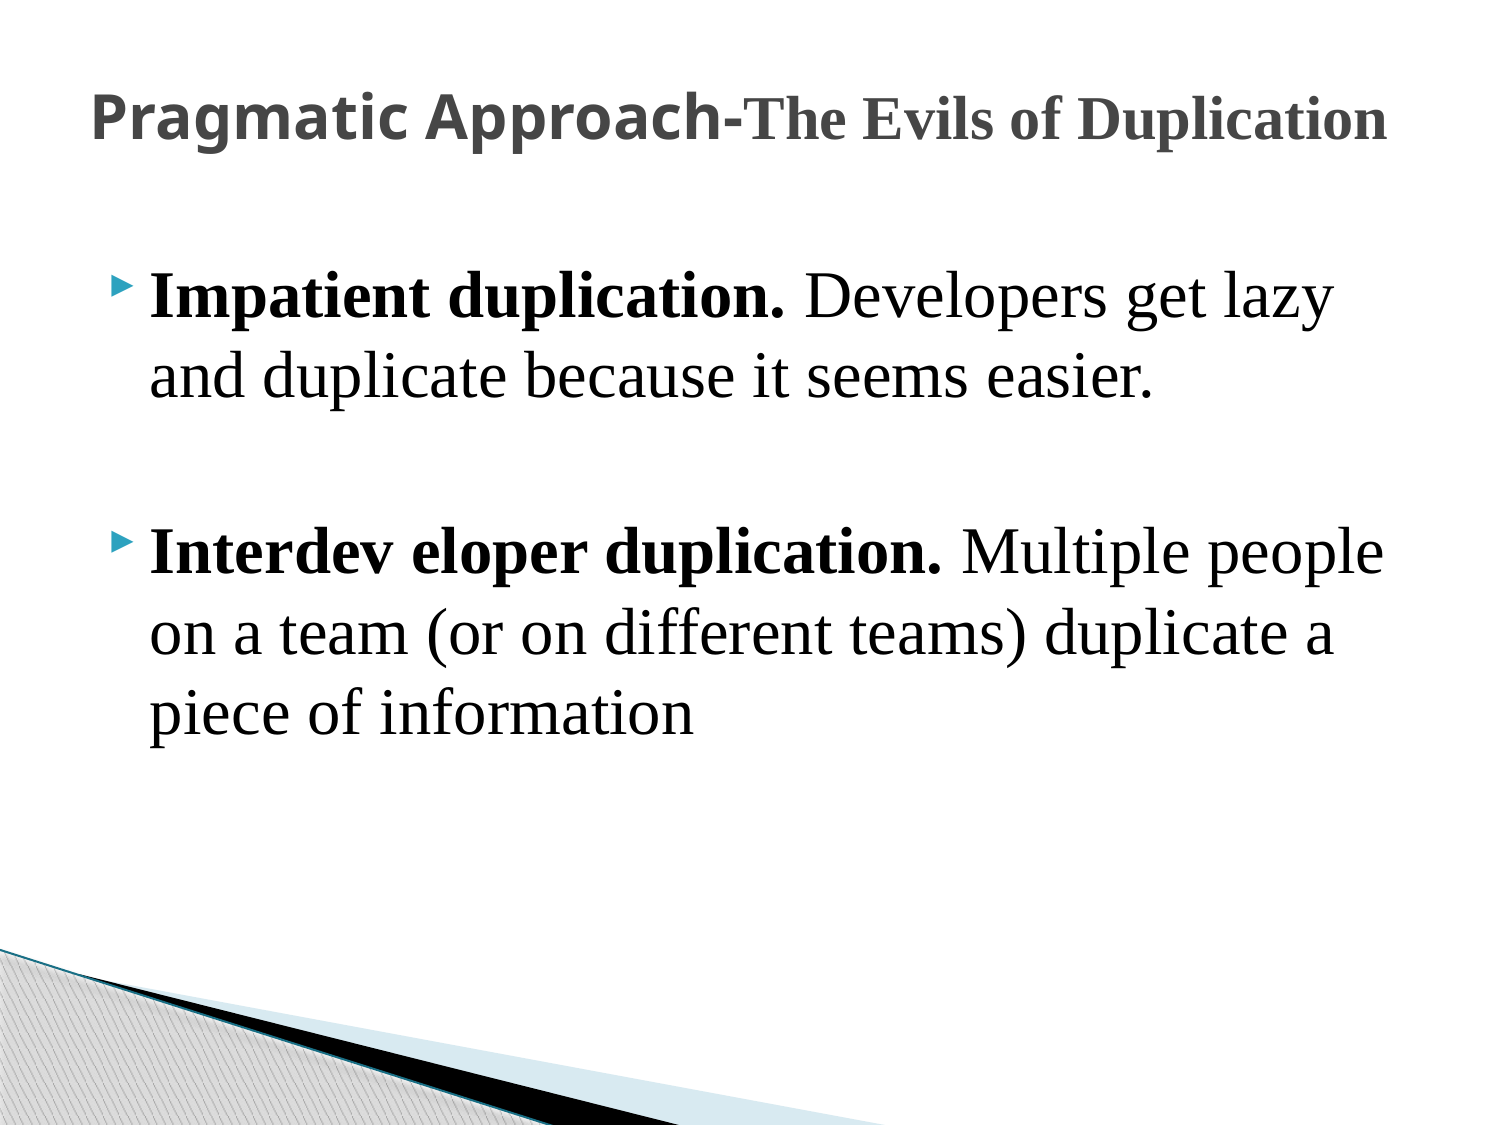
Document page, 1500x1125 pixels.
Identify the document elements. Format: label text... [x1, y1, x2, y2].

list Impatient duplication. Developers get lazy and duplicate because it seems easier. Interdev eloper duplication. Multiple people on a team (or on different teams) duplicate a piece of information [75, 243, 1425, 986]
title Pragmatic Approach-The Evils of Duplication [75, 45, 1425, 243]
